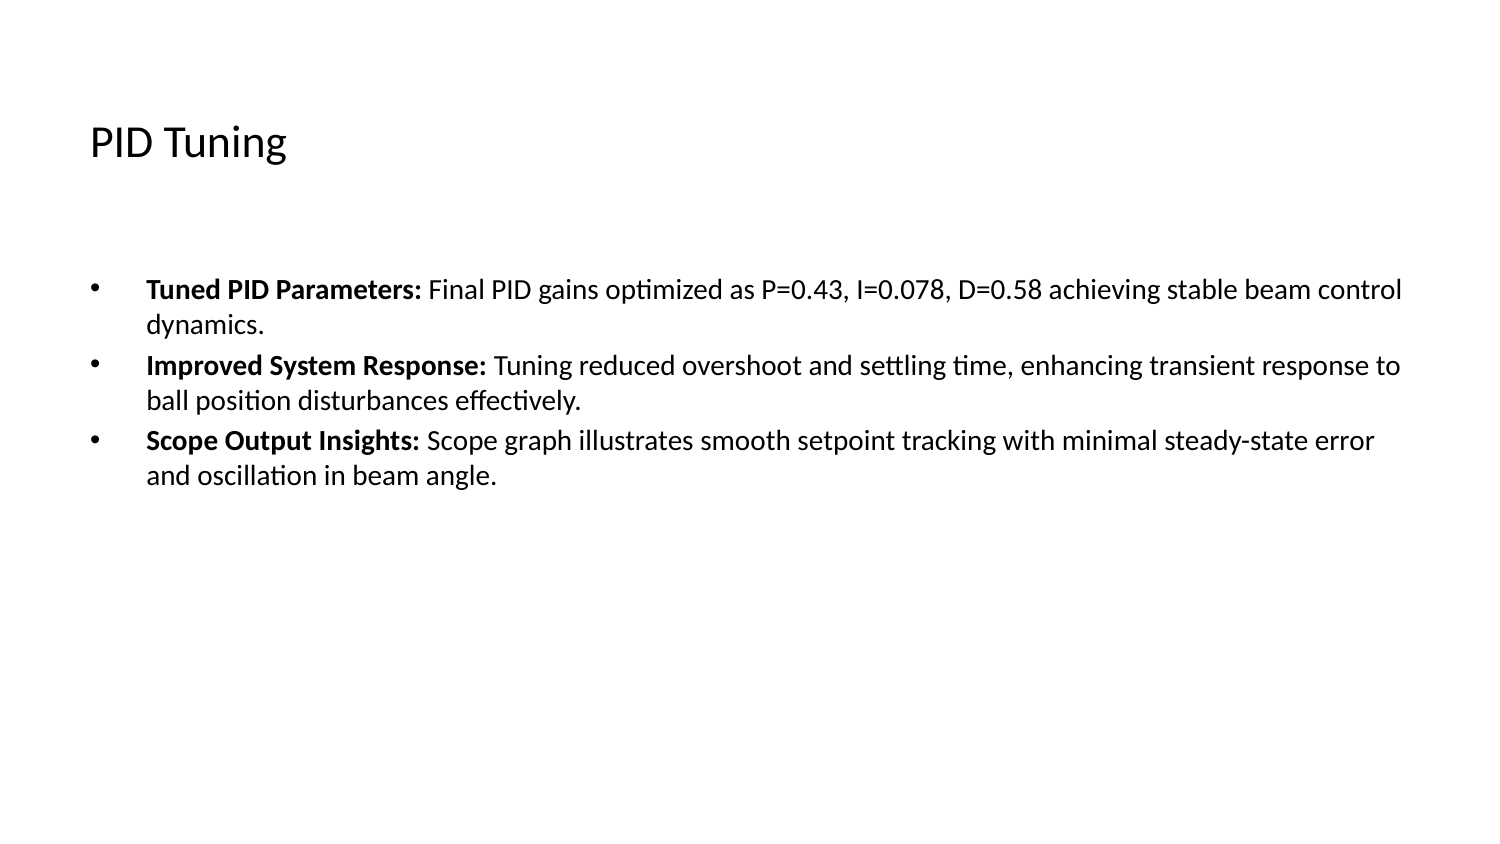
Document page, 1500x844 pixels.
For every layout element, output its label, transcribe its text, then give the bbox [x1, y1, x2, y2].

list Tuned PID Parameters: Final PID gains optimized as P=0.43, I=0.078, D=0.58 achieving stable beam control dynamics. Improved System Response: Tuning reduced overshoot and settling time, enhancing transient response to ball position disturbances effectively. Scope Output Insights: Scope graph illustrates smooth setpoint tracking with minimal steady-state error and oscillation in beam angle. [75, 262, 1425, 844]
title PID Tuning [75, 45, 1425, 233]
